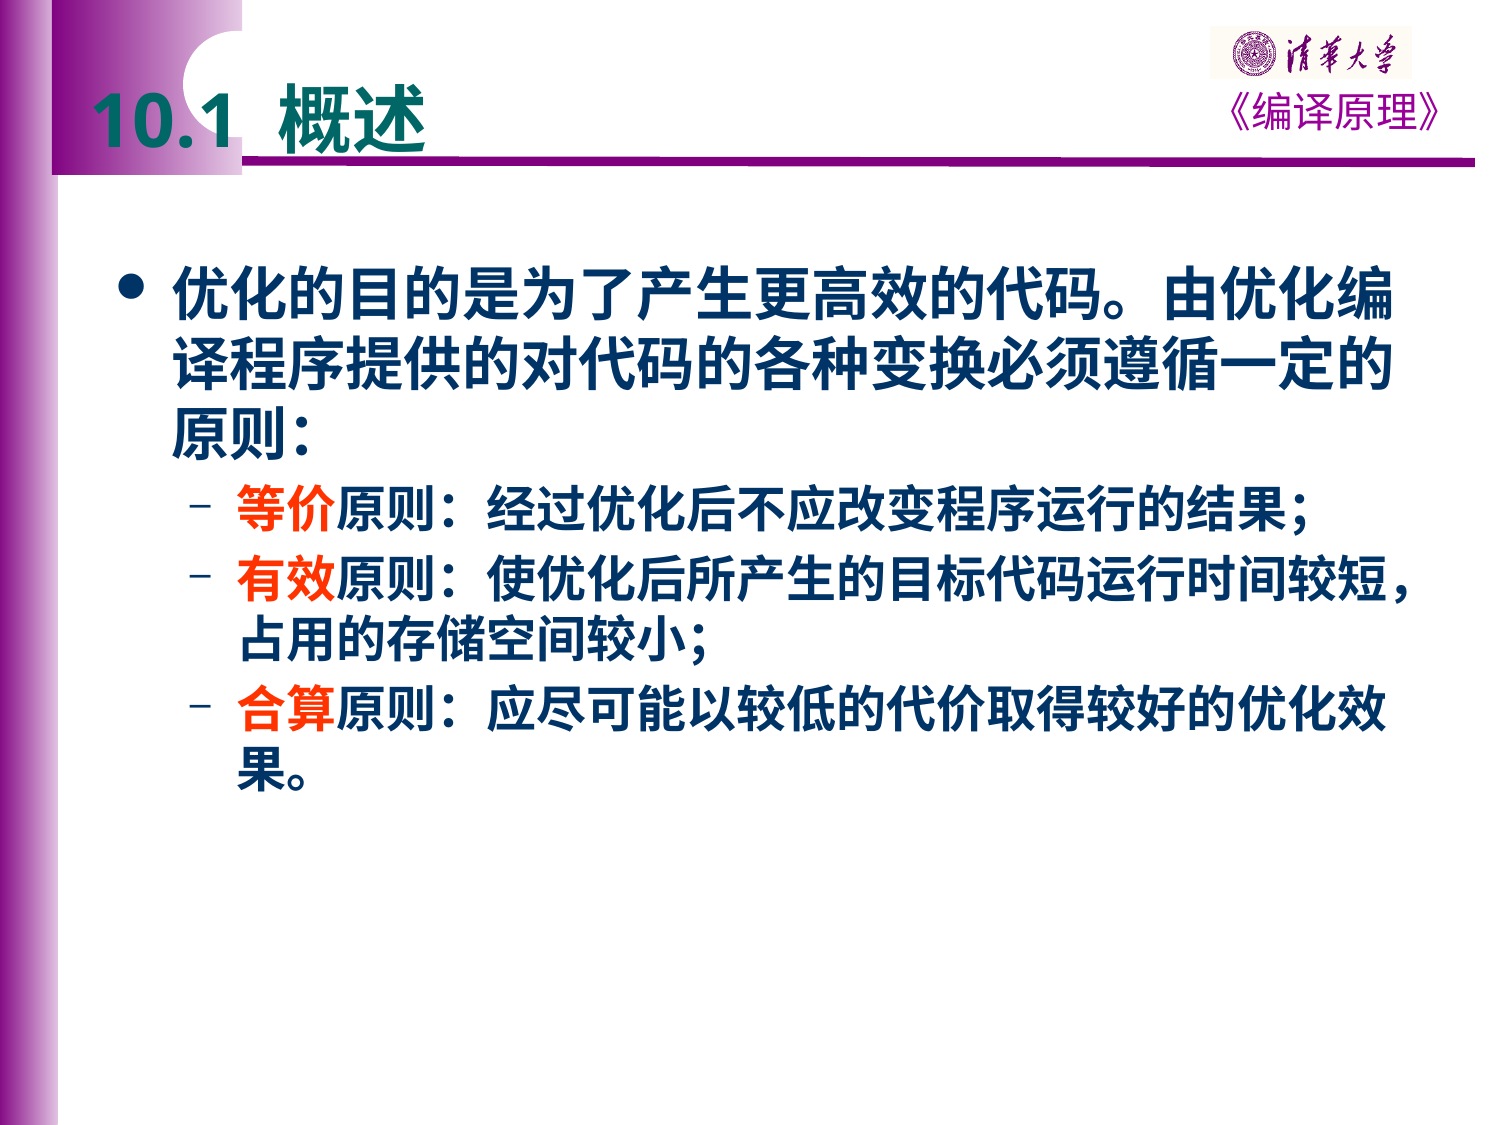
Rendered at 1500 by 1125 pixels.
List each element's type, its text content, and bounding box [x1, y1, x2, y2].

list 优化的目的是为了产生更高效的代码。由优化编译程序提供的对代码的各种变换必须遵循一定的原则： 等价原则：经过优化后不应改变程序运行的结果； 有效原则：使优化后所产生的目标代码运行时间较短，占用的存储空间较小； 合算原则：应尽可能以较低的代价取得较好的优化效果。 [99, 249, 1413, 1088]
picture [1210, 26, 1412, 75]
title 10.1 概述 [75, 75, 1425, 211]
